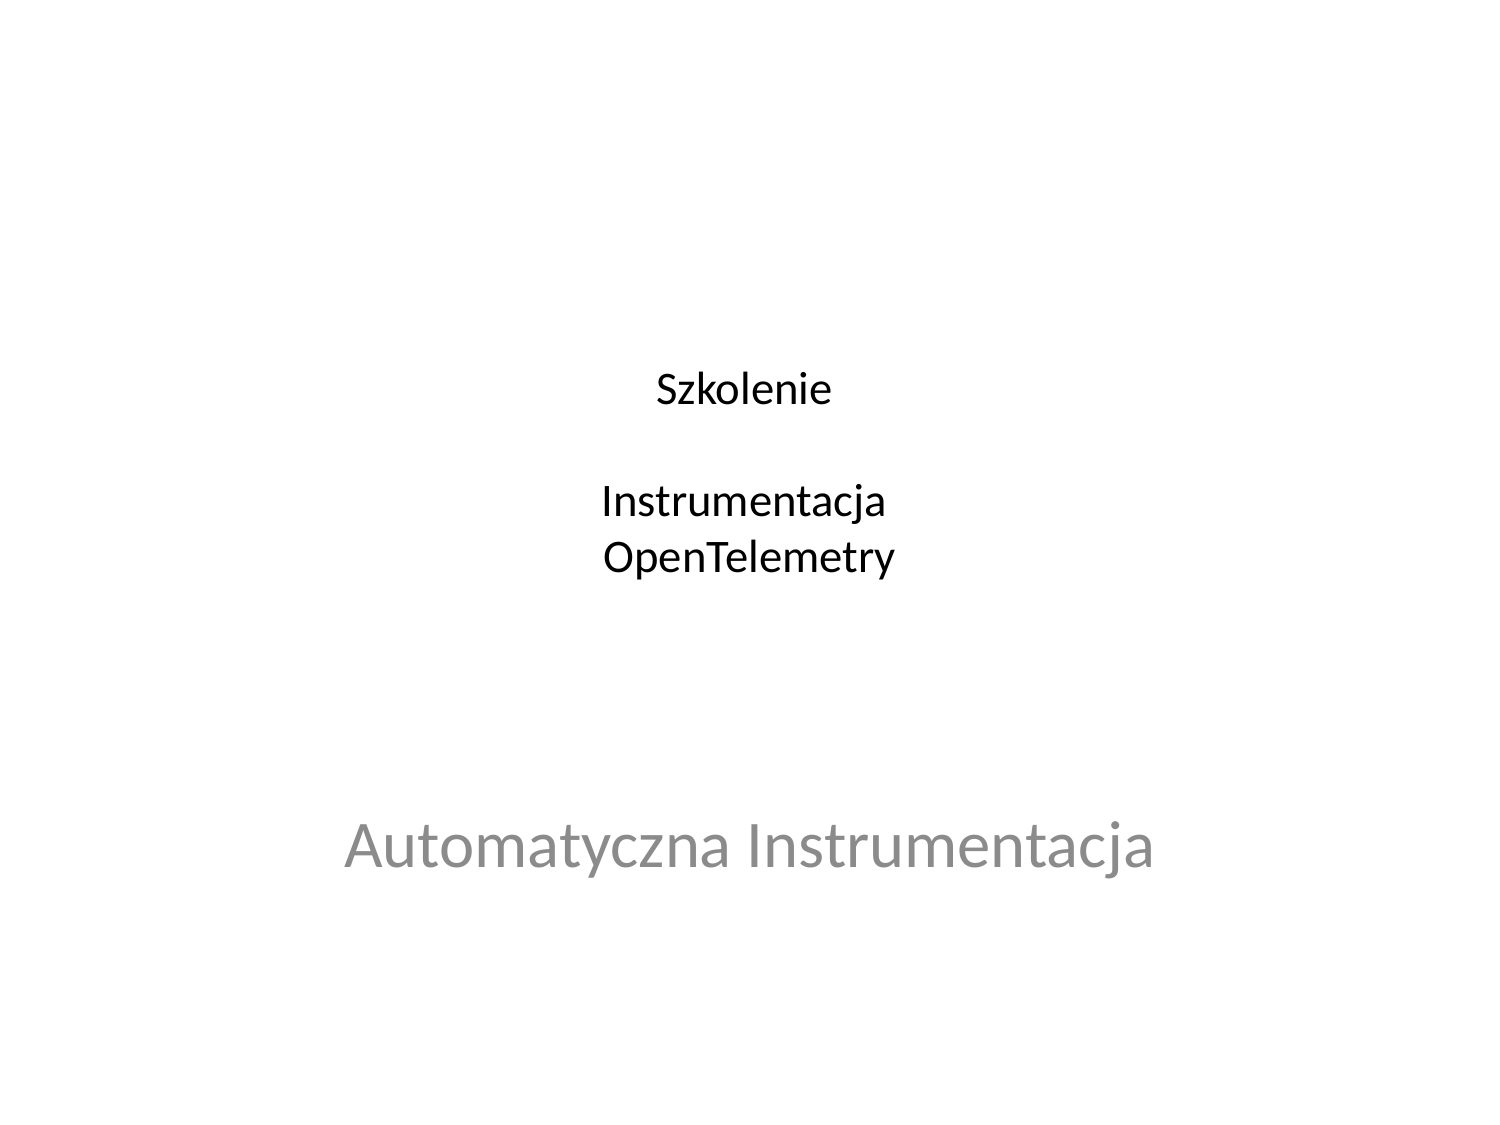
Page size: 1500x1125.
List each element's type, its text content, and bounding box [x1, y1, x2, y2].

subtitle Automatyczna Instrumentacja [225, 792, 1275, 1081]
title Szkolenie Instrumentacja OpenTelemetry [112, 349, 1388, 591]
